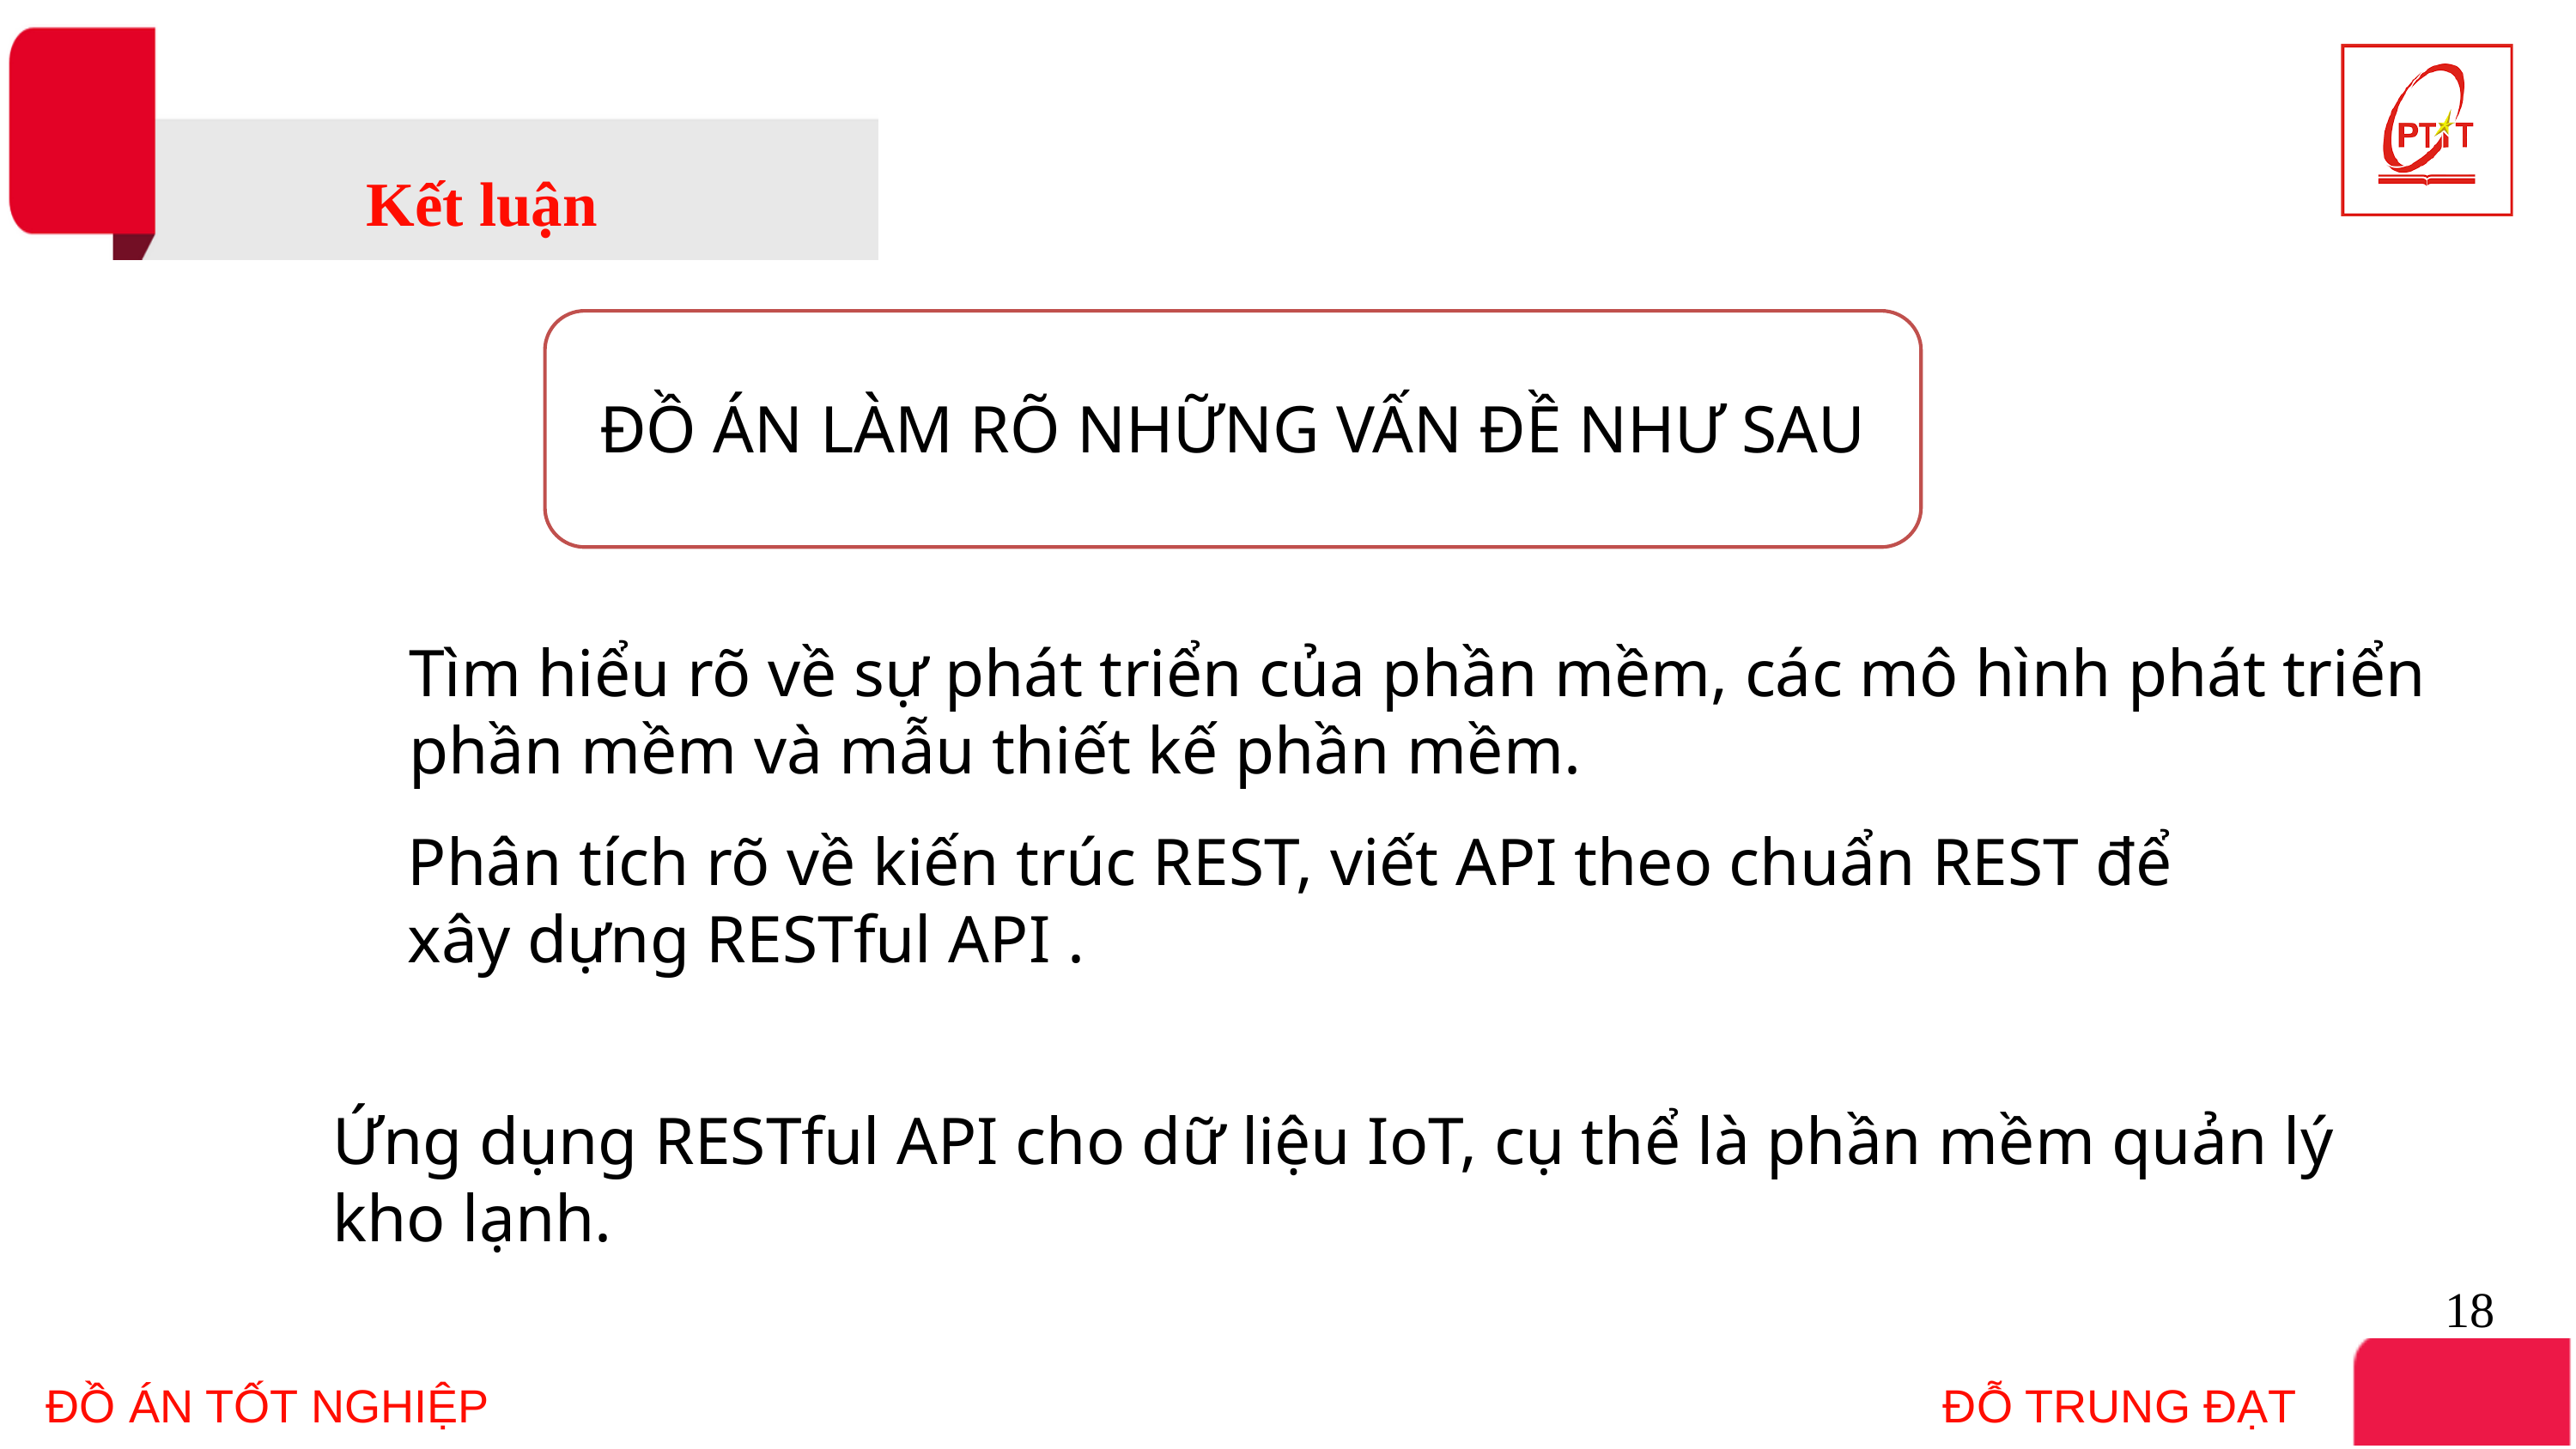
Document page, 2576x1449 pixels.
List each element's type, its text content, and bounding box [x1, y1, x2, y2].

text_box ĐỒ ÁN TỐT NGHIỆP [0, 1325, 562, 1433]
text_box [2341, 44, 2513, 216]
text_box ĐỖ TRUNG ĐẠT [1868, 1332, 2373, 1433]
text_box 18 [2432, 1270, 2576, 1343]
text_box Kết luận [43, 112, 921, 239]
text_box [543, 308, 1923, 549]
text_box [0, 23, 878, 261]
text_box Ứng dụng RESTful API cho dữ liệu IoT, cụ thể là phần mềm quản lý kho lạnh. [332, 1100, 2433, 1332]
text_box Phân tích rõ về kiến trúc REST, viết API theo chuẩn REST để xây dựng RESTful API . [407, 821, 2261, 976]
text_box Tìm hiểu rõ về sự phát triển của phần mềm, các mô hình phát triển phần mềm và mẫu thiết kế phần mềm. [408, 632, 2508, 864]
text_box [0, 1338, 2576, 1446]
